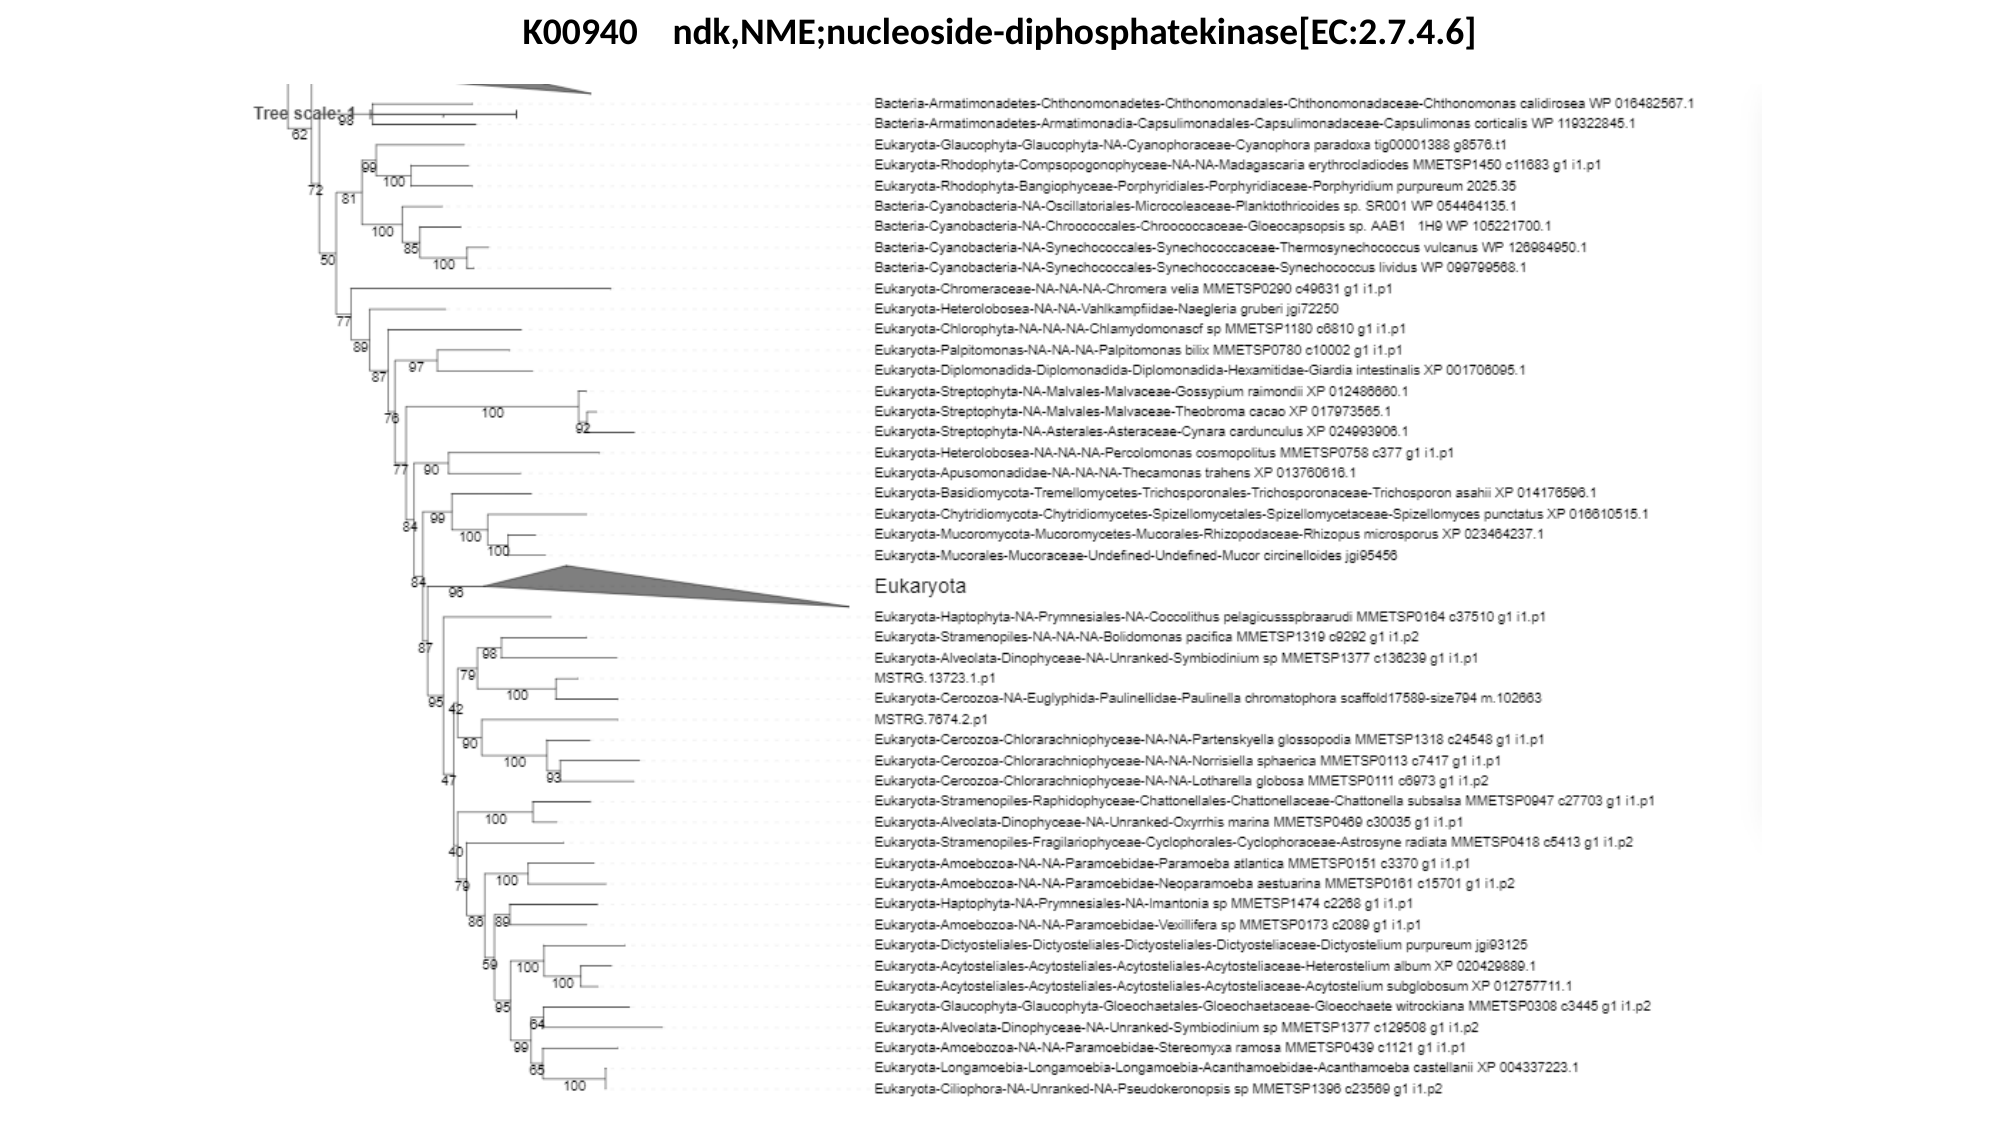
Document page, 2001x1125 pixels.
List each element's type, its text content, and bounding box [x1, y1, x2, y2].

text_box K00940 ndk,NME;nucleoside-diphosphatekinase[EC:2.7.4.6] [0, 0, 2000, 60]
picture [238, 84, 1762, 1125]
